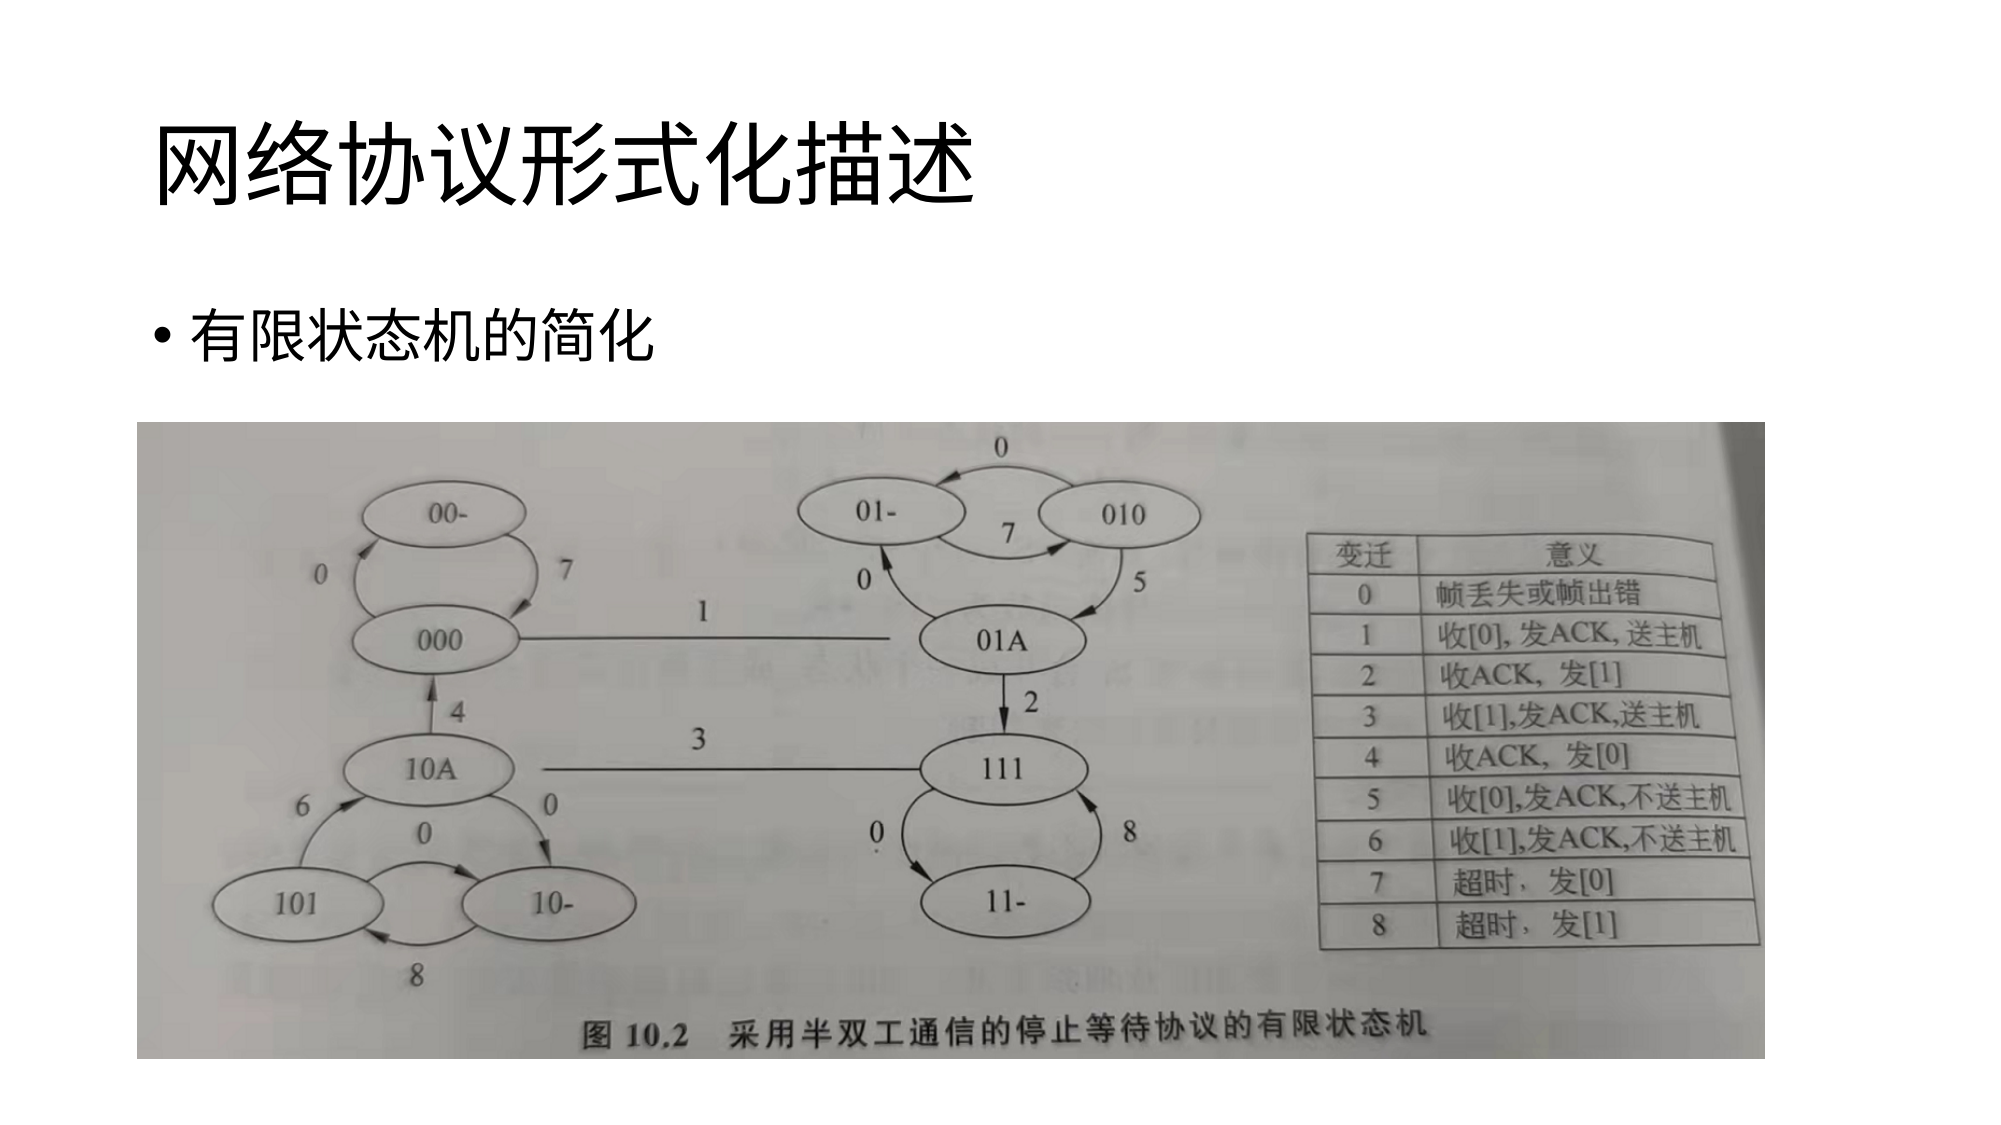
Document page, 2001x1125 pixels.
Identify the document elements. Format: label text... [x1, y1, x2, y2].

title 网络协议形式化描述 [137, 59, 1863, 278]
list 有限状态机的简化 [137, 299, 1863, 1014]
picture [137, 422, 1765, 1059]
